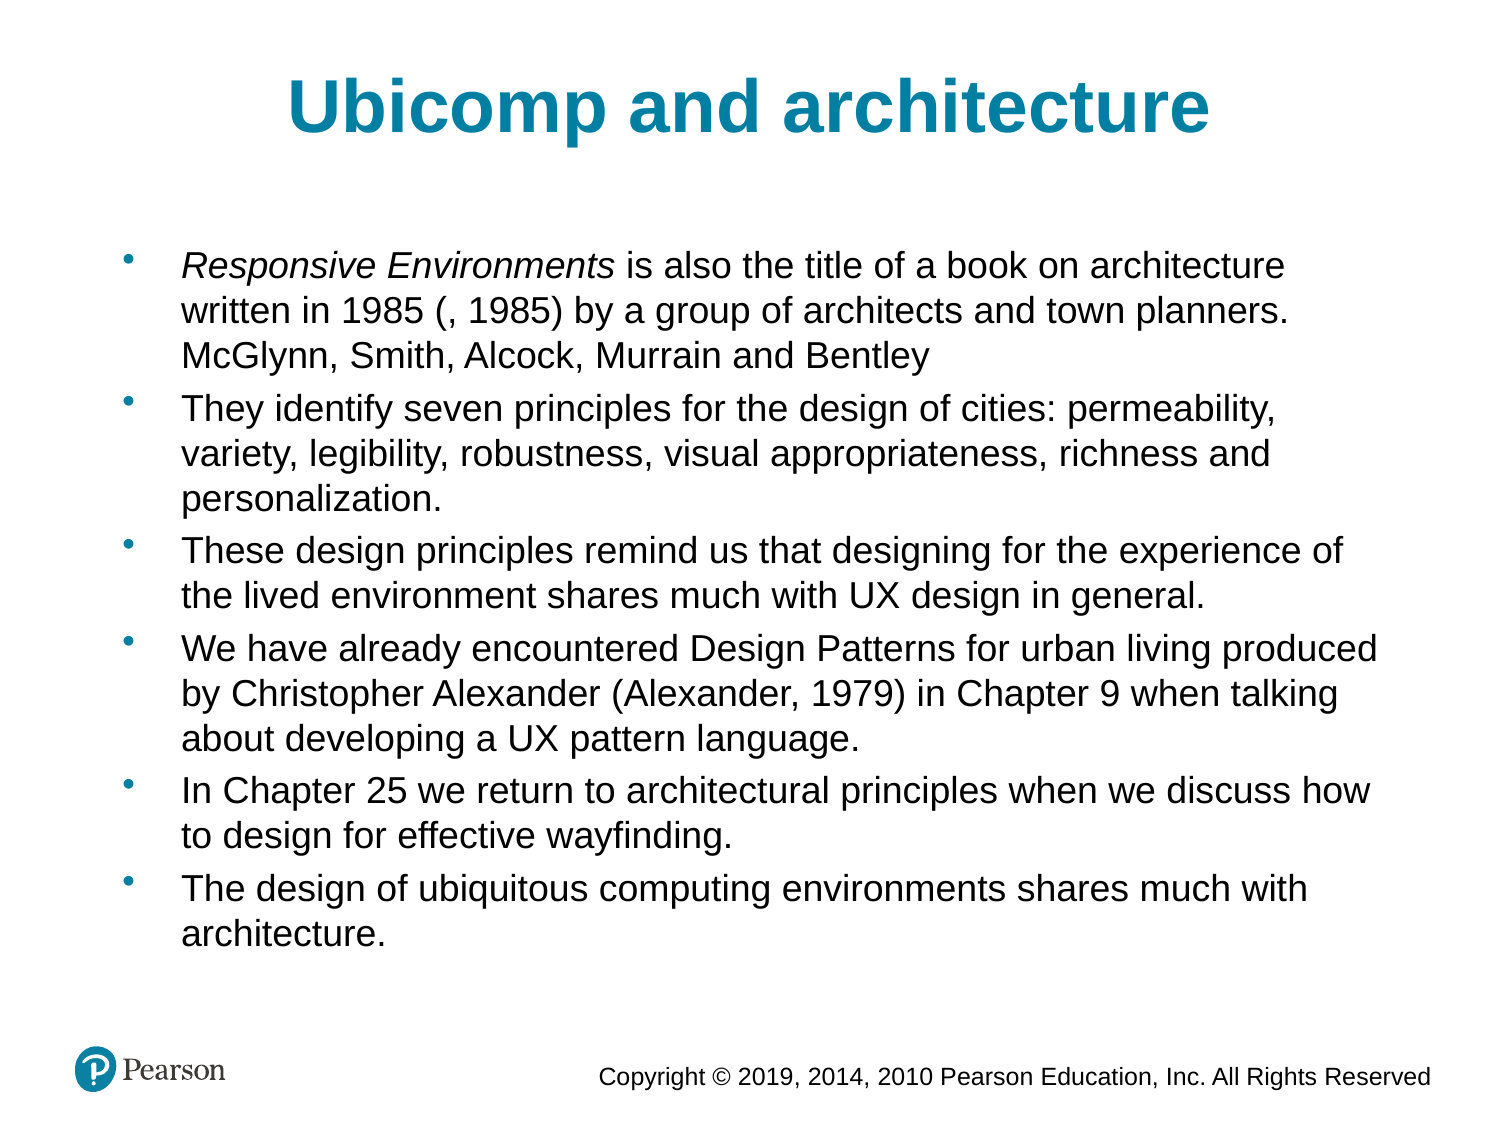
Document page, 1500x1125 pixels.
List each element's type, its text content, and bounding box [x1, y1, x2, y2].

title Ubicomp and architecture [103, 44, 1397, 162]
list Responsive Environments is also the title of a book on architecture written in 1985 (, 1985) by a group of architects and town planners. McGlynn, Smith, Alcock, Murrain and Bentley They identify seven principles for the design of cities: permeability, variety, legibility, robustness, visual appropriateness, richness and personalization. These design principles remind us that designing for the experience of the lived environment shares much with UX design in general. We have already encountered Design Patterns for urban living produced by Christopher Alexander (Alexander, 1979) in Chapter 9 when talking about developing a UX pattern language. In Chapter 25 we return to architectural principles when we discuss how to design for effective wayfinding. The design of ubiquitous computing environments shares much with architecture. [107, 233, 1402, 976]
